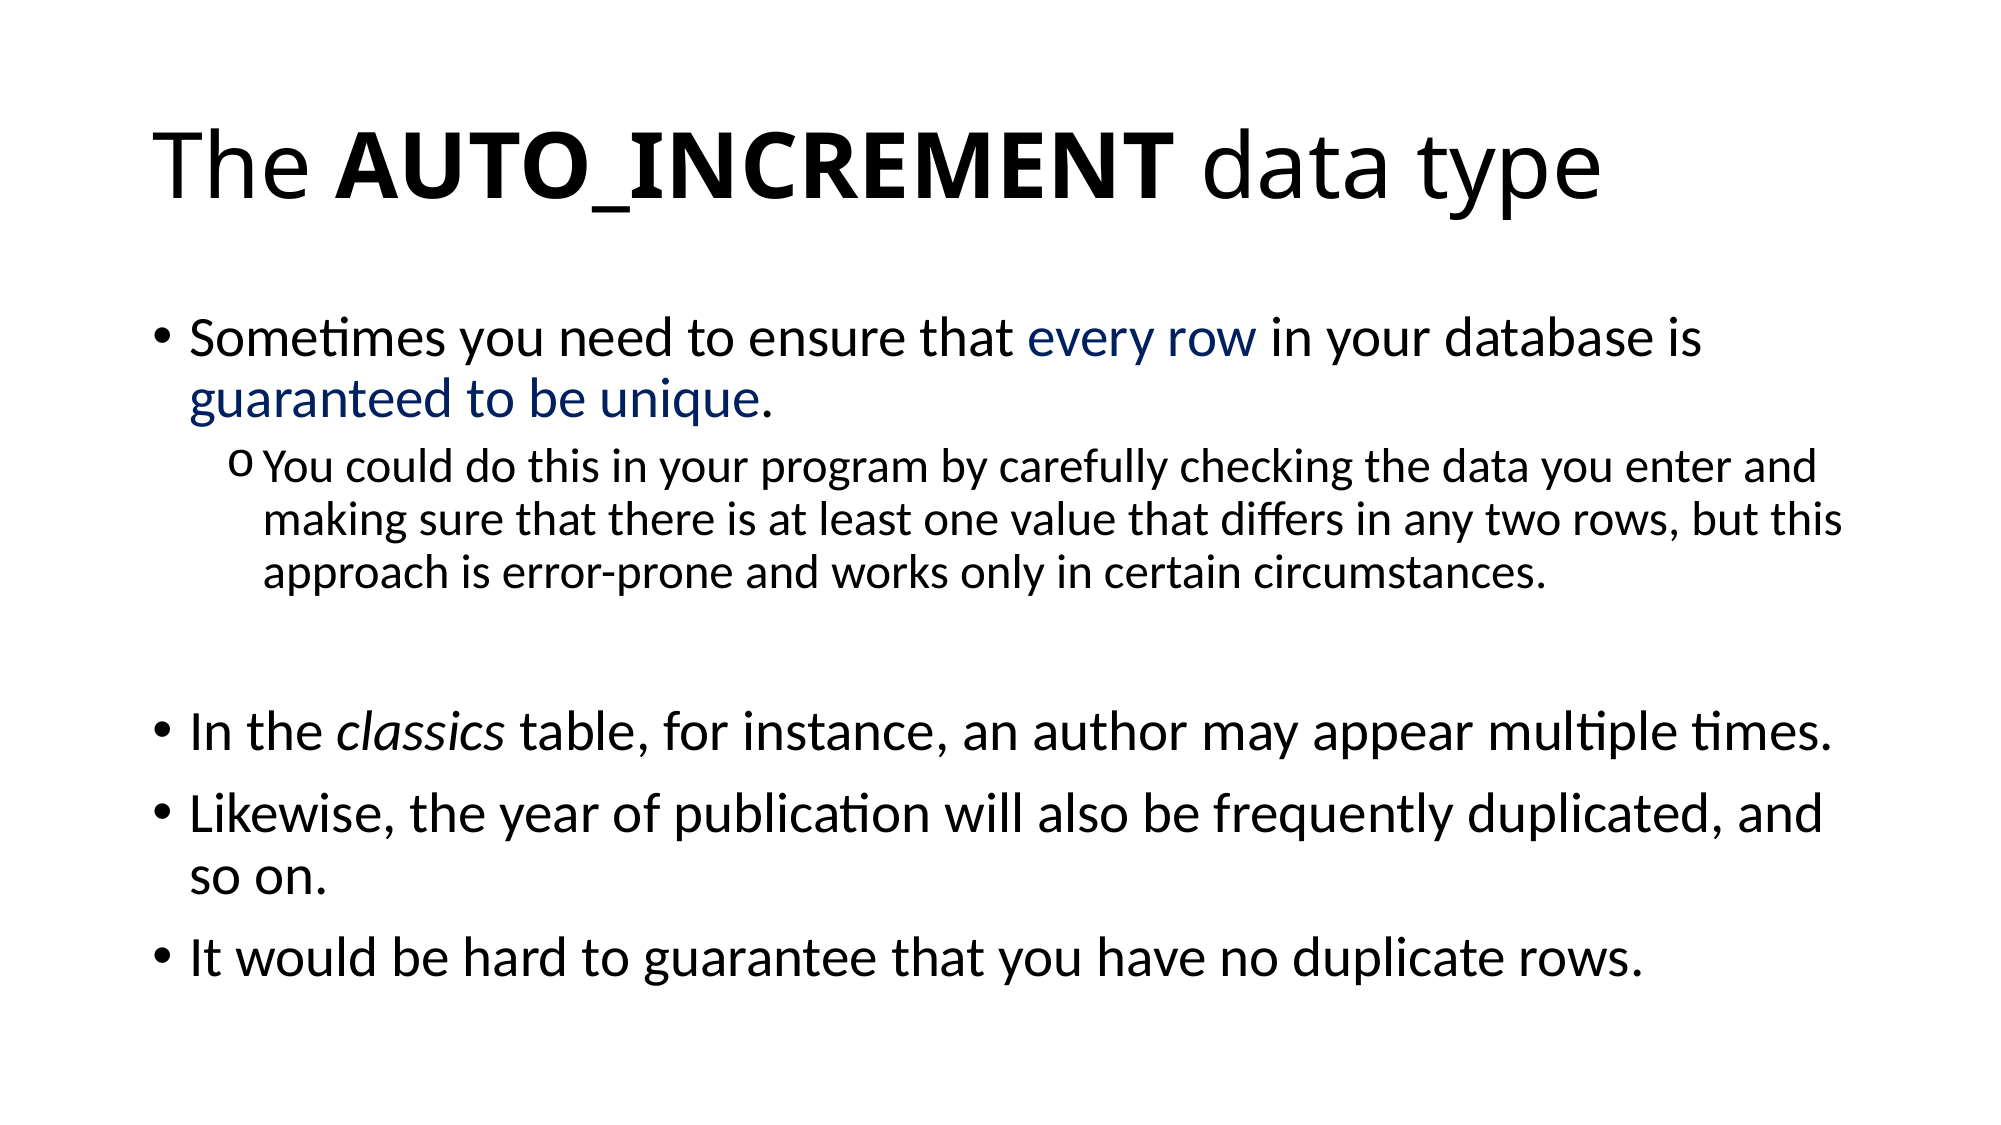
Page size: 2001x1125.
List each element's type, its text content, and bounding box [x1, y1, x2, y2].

list Sometimes you need to ensure that every row in your database is guaranteed to be unique. You could do this in your program by carefully checking the data you enter and making sure that there is at least one value that differs in any two rows, but this approach is error-prone and works only in certain circumstances. In the classics table, for instance, an author may appear multiple times. Likewise, the year of publication will also be frequently duplicated, and so on. It would be hard to guarantee that you have no duplicate rows. [137, 299, 1863, 1014]
title The AUTO_INCREMENT data type [137, 59, 1863, 278]
